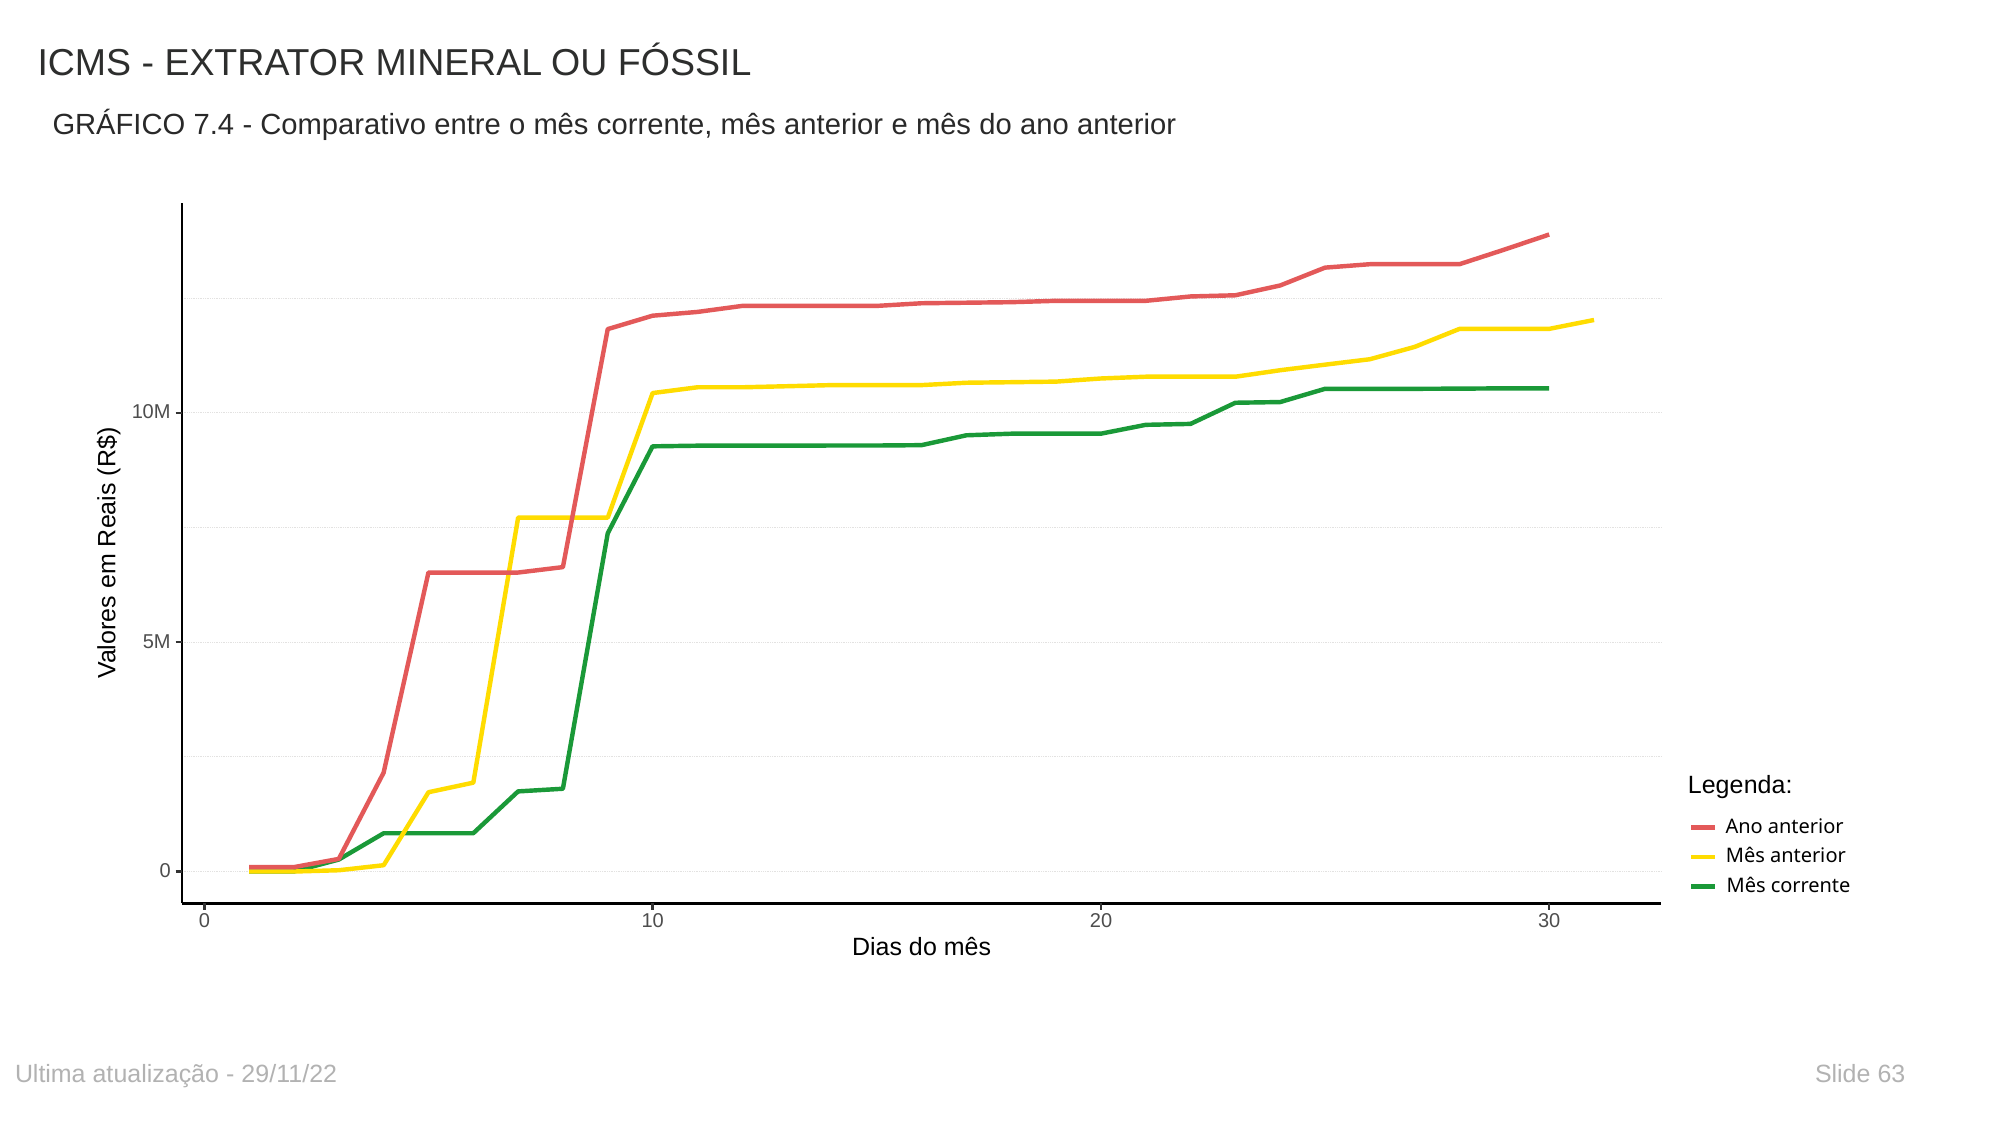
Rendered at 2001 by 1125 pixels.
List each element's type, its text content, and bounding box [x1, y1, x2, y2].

list GRÁFICO 7.4 - Comparativo entre o mês corrente, mês anterior e mês do ano anterior [37, 97, 1238, 143]
list Slide 63 [1800, 1050, 1935, 1095]
list ICMS - EXTRATOR MINERAL OU FÓSSIL [22, 29, 1223, 119]
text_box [89, 149, 1862, 975]
list Ultima atualização - 29/11/22 [0, 1050, 975, 1095]
